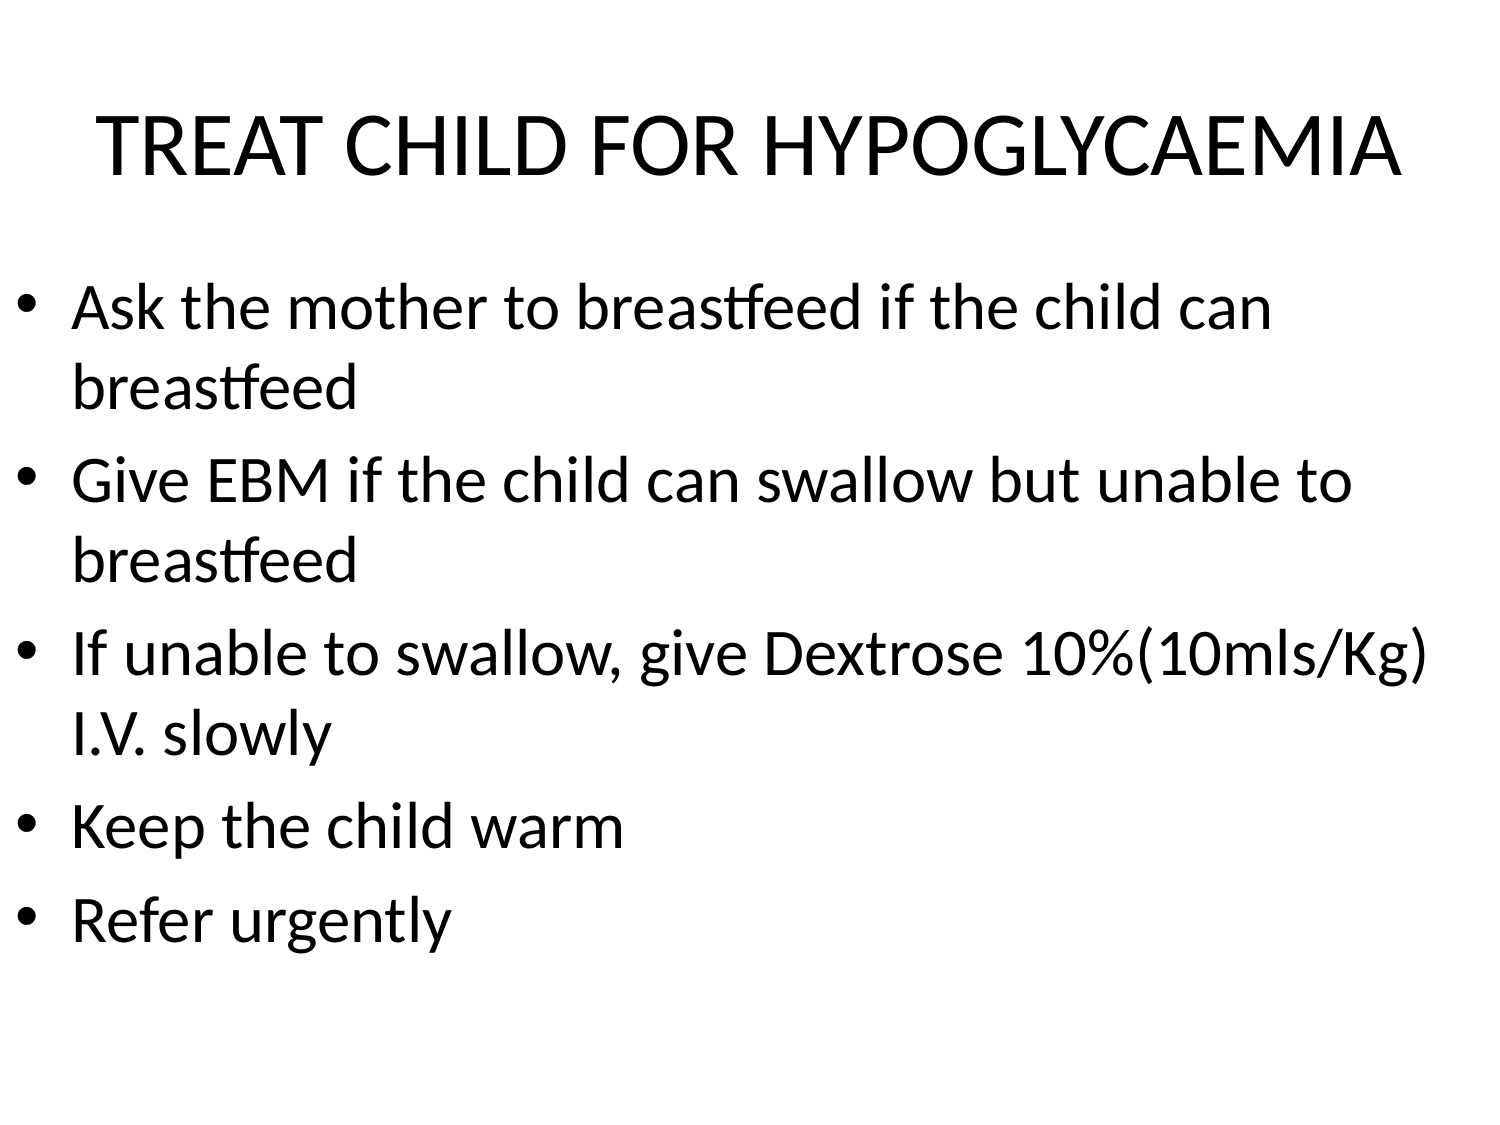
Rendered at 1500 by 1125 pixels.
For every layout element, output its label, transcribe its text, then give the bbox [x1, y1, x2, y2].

title TREAT CHILD FOR HYPOGLYCAEMIA [75, 45, 1425, 233]
list Ask the mother to breastfeed if the child can breastfeed Give EBM if the child can swallow but unable to breastfeed If unable to swallow, give Dextrose 10%(10mls/Kg) I.V. slowly Keep the child warm Refer urgently [0, 254, 1475, 1125]
